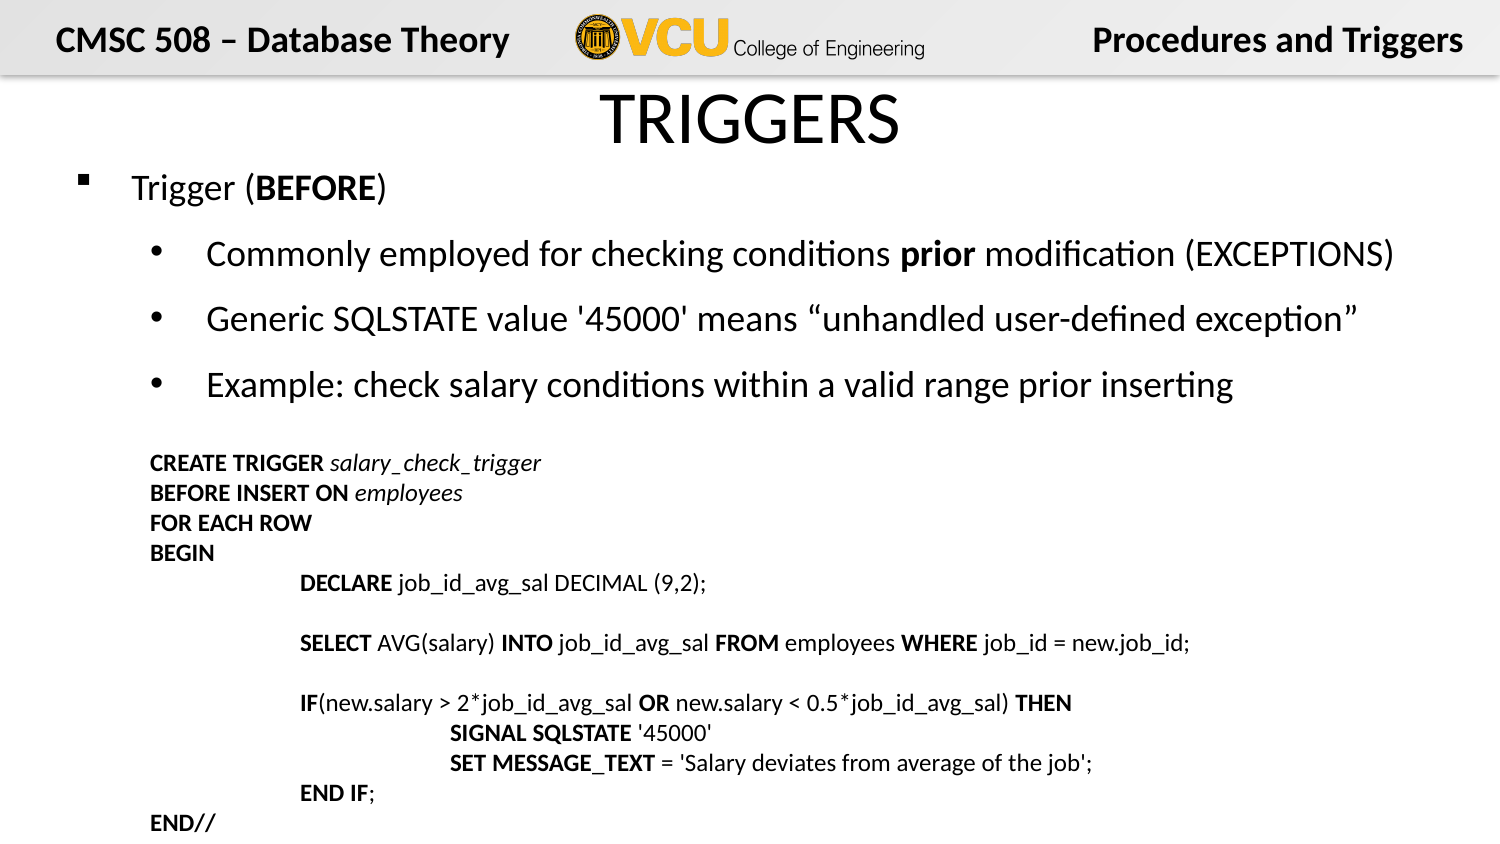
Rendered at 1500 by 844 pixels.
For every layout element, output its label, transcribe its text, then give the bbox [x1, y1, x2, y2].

picture [575, 14, 924, 60]
title TRIGGERS [75, 80, 1425, 175]
text_box Trigger (BEFORE) Commonly employed for checking conditions prior modification (EXCEPTIONS) Generic SQLSTATE value '45000' means “unhandled user-defined exception” Example: check salary conditions within a valid range prior inserting CREATE TRIGGER salary_check_trigger BEFORE INSERT ON employees FOR EACH ROW BEGIN DECLARE job_id_avg_sal DECIMAL (9,2); SELECT AVG(salary) INTO job_id_avg_sal FROM employees WHERE job_id = new.job_id; IF(new.salary > 2*job_id_avg_sal OR new.salary < 0.5*job_id_avg_sal) THEN SIGNAL SQLSTATE '45000' SET MESSAGE_TEXT = 'Salary deviates from average of the job'; END IF; END// [0, 132, 1500, 837]
